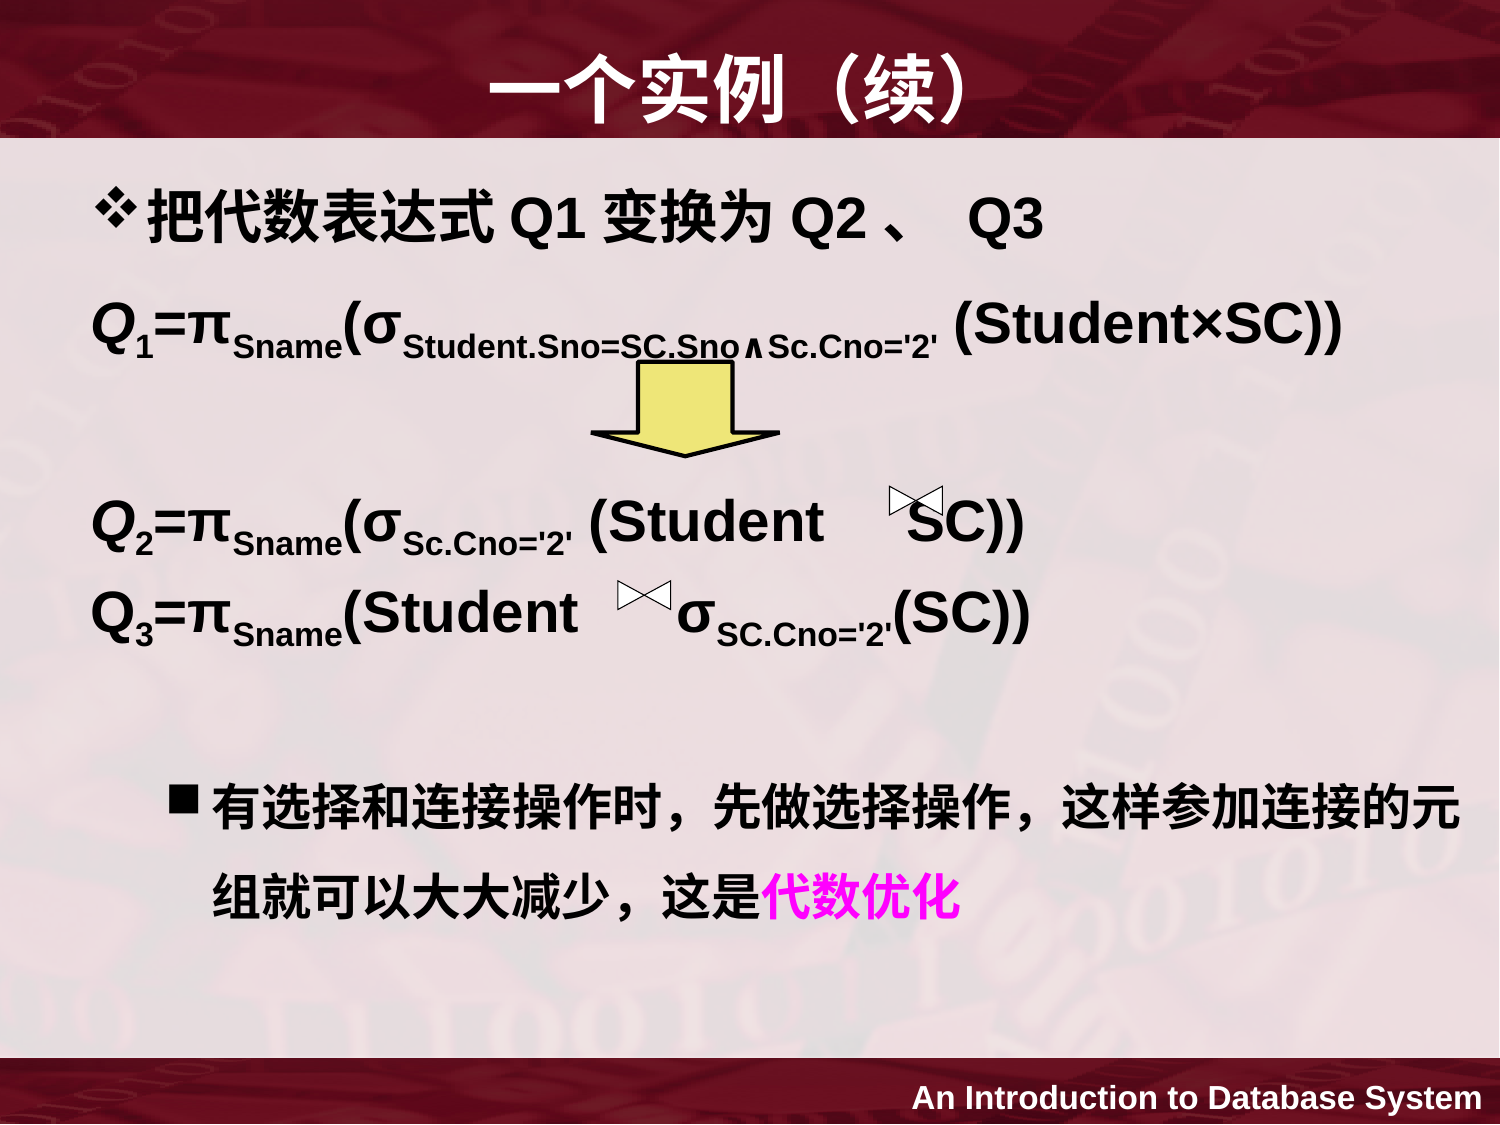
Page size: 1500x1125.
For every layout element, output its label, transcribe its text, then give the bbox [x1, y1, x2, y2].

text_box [794, 485, 1058, 622]
picture [0, 0, 1500, 1124]
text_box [522, 580, 786, 717]
text_box [590, 361, 780, 457]
title 一个实例（续） [74, 0, 1426, 172]
list 把代数表达式Q1变换为Q2、 Q3 Q1=πSname(σStudent.Sno=SC.Sno∧Sc.Cno='2' (Student×SC)) Q2=πSname(σSc.Cno='2' (Student SC)) Q3=πSname(Student σSC.Cno='2'(SC)) 有选择和连接操作时，先做选择操作，这样参加连接的元组就可以大大减少，这是代数优化 [74, 172, 1483, 1009]
